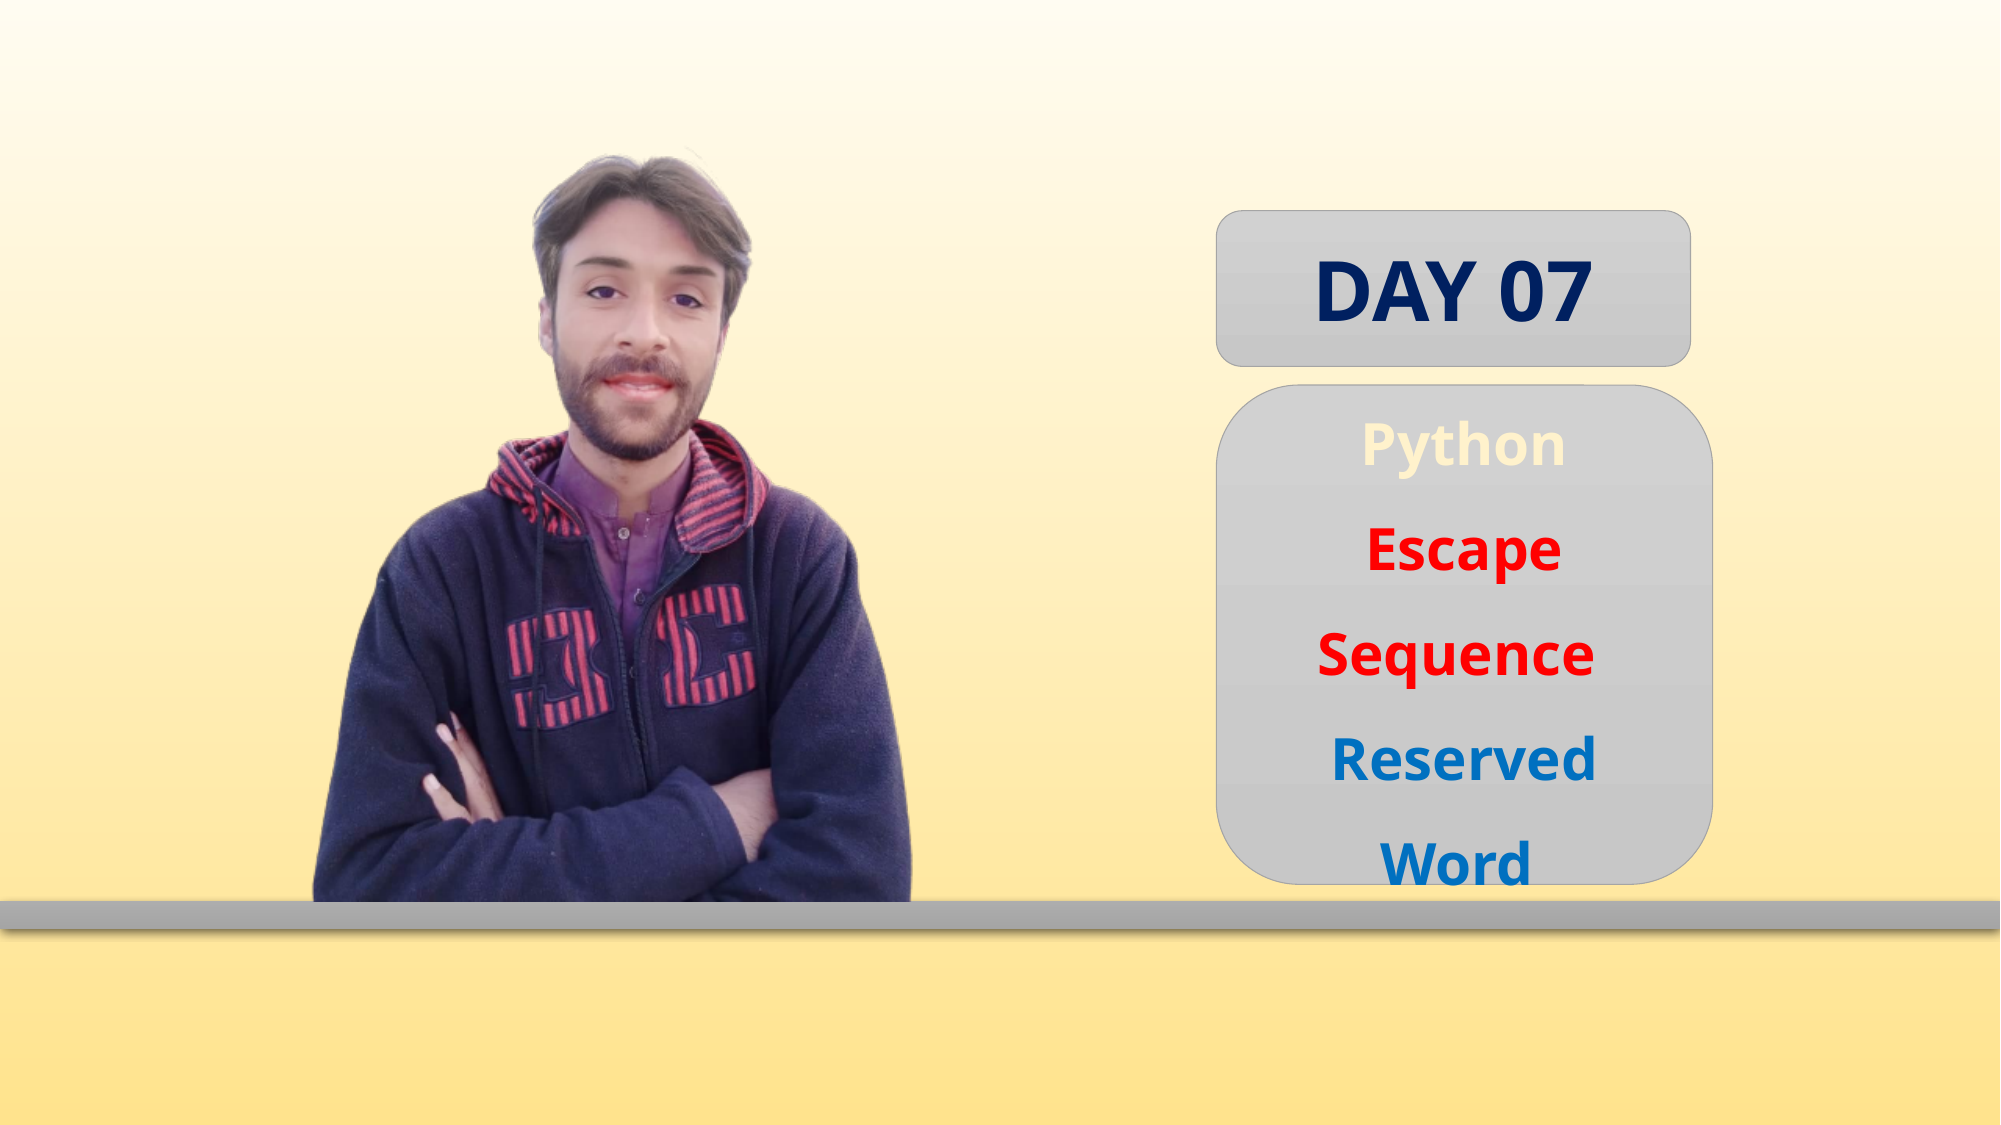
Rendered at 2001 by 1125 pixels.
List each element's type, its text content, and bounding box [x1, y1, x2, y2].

text_box Python Escape Sequence Reserved Word [1215, 384, 1714, 885]
text_box DAY 07 [1215, 210, 1692, 367]
text_box [0, 901, 2000, 929]
picture [292, 0, 969, 902]
